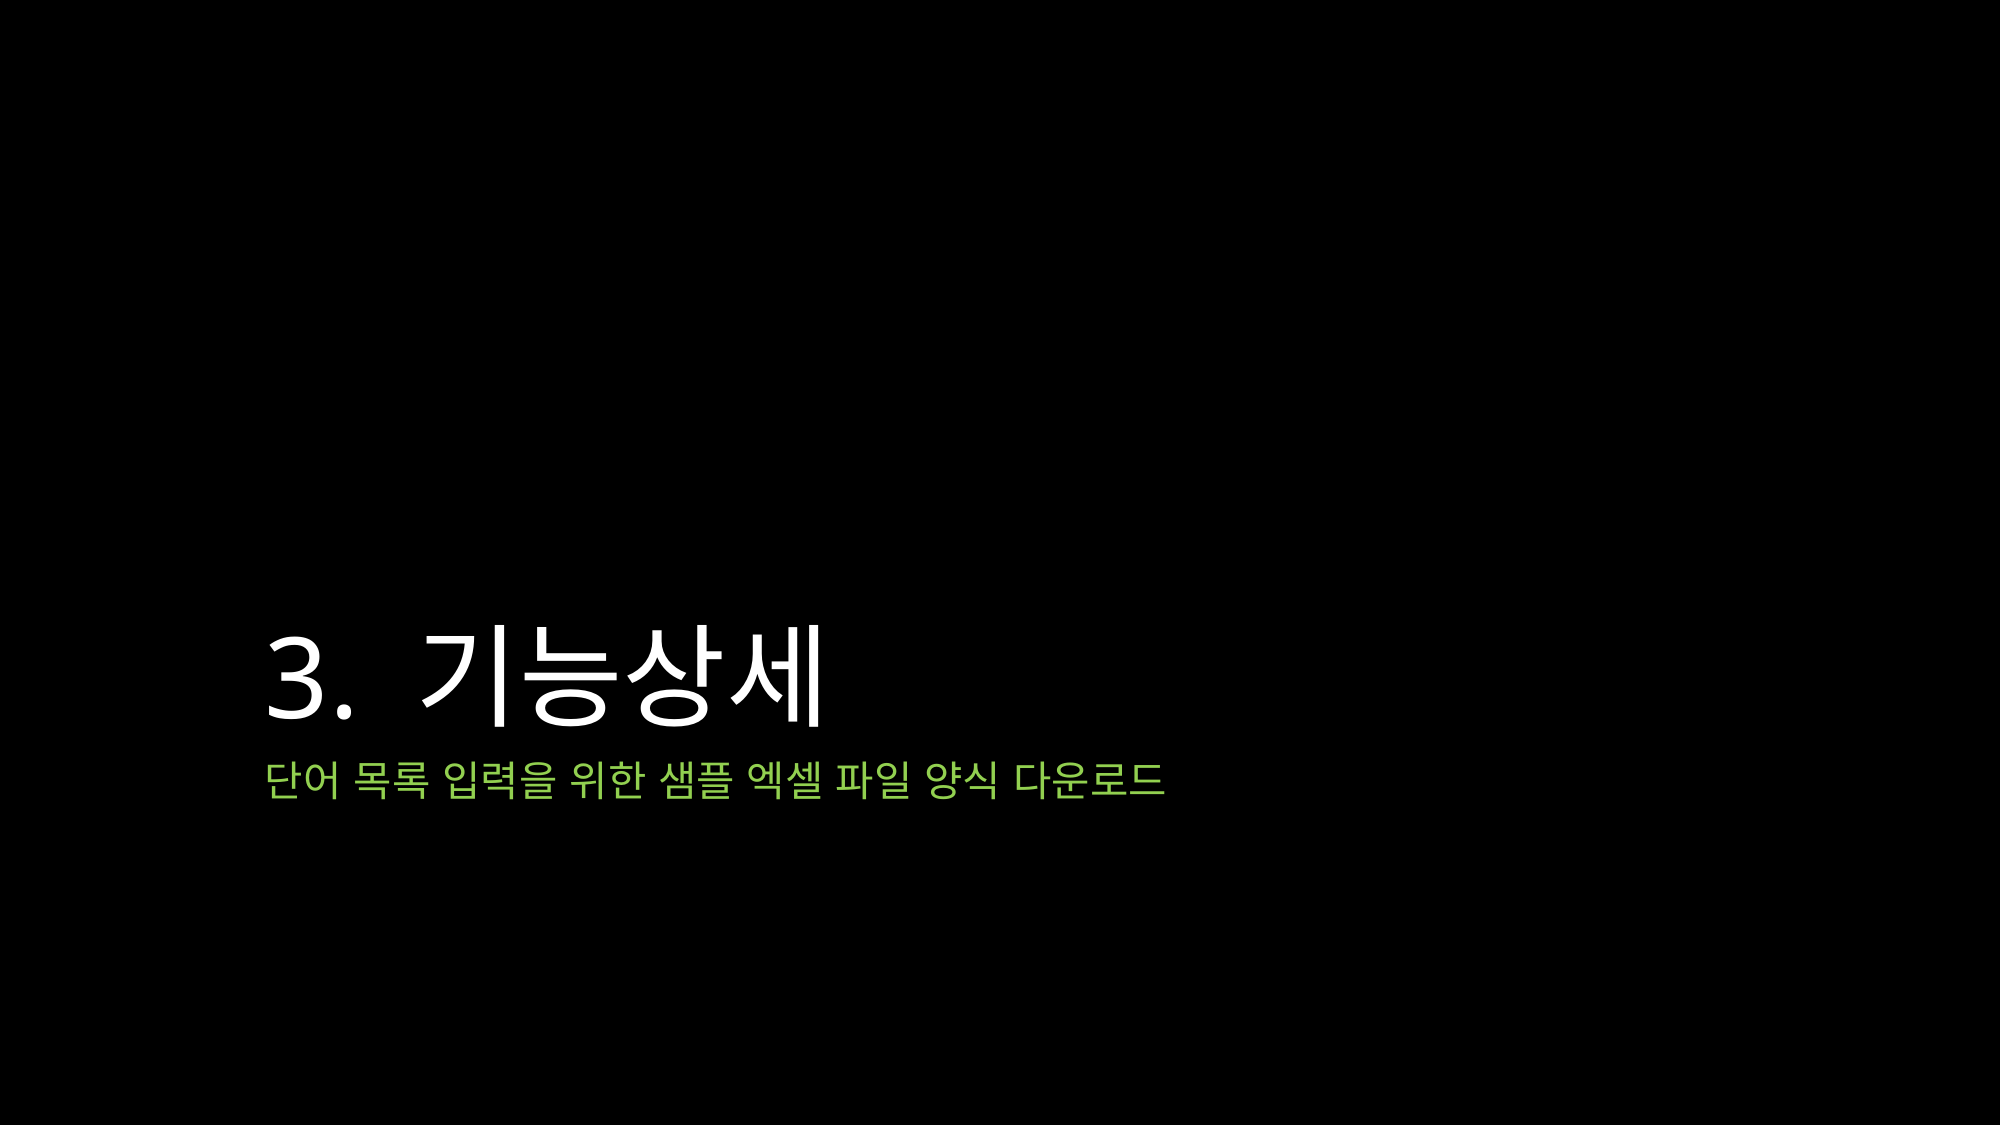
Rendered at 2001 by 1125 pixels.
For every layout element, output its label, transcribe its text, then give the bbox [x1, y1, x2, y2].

list 단어 목록 입력을 위한 샘플 엑셀 파일 양식 다운로드 [249, 752, 1750, 1000]
title 3. 기능상세 [249, 299, 1750, 750]
